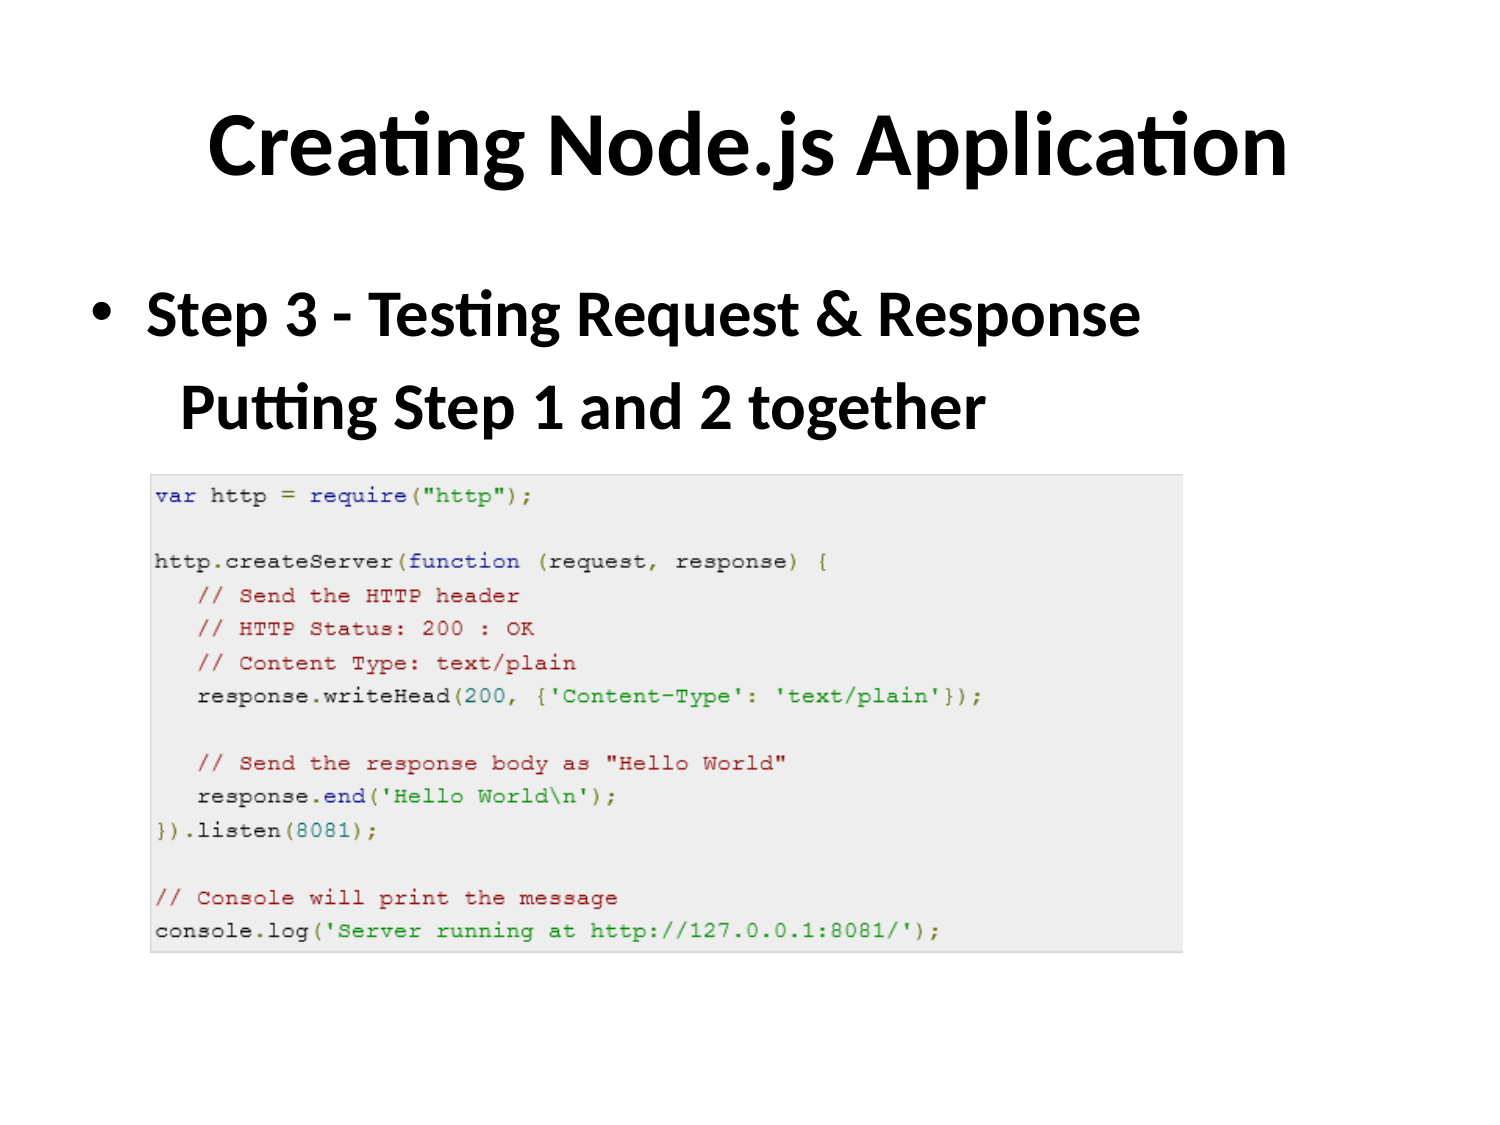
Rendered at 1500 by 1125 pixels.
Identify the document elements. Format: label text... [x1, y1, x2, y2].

picture [149, 474, 1184, 954]
list Step 3 - Testing Request & Response Putting Step 1 and 2 together [75, 262, 1425, 1005]
title Creating Node.js Application [75, 45, 1425, 233]
